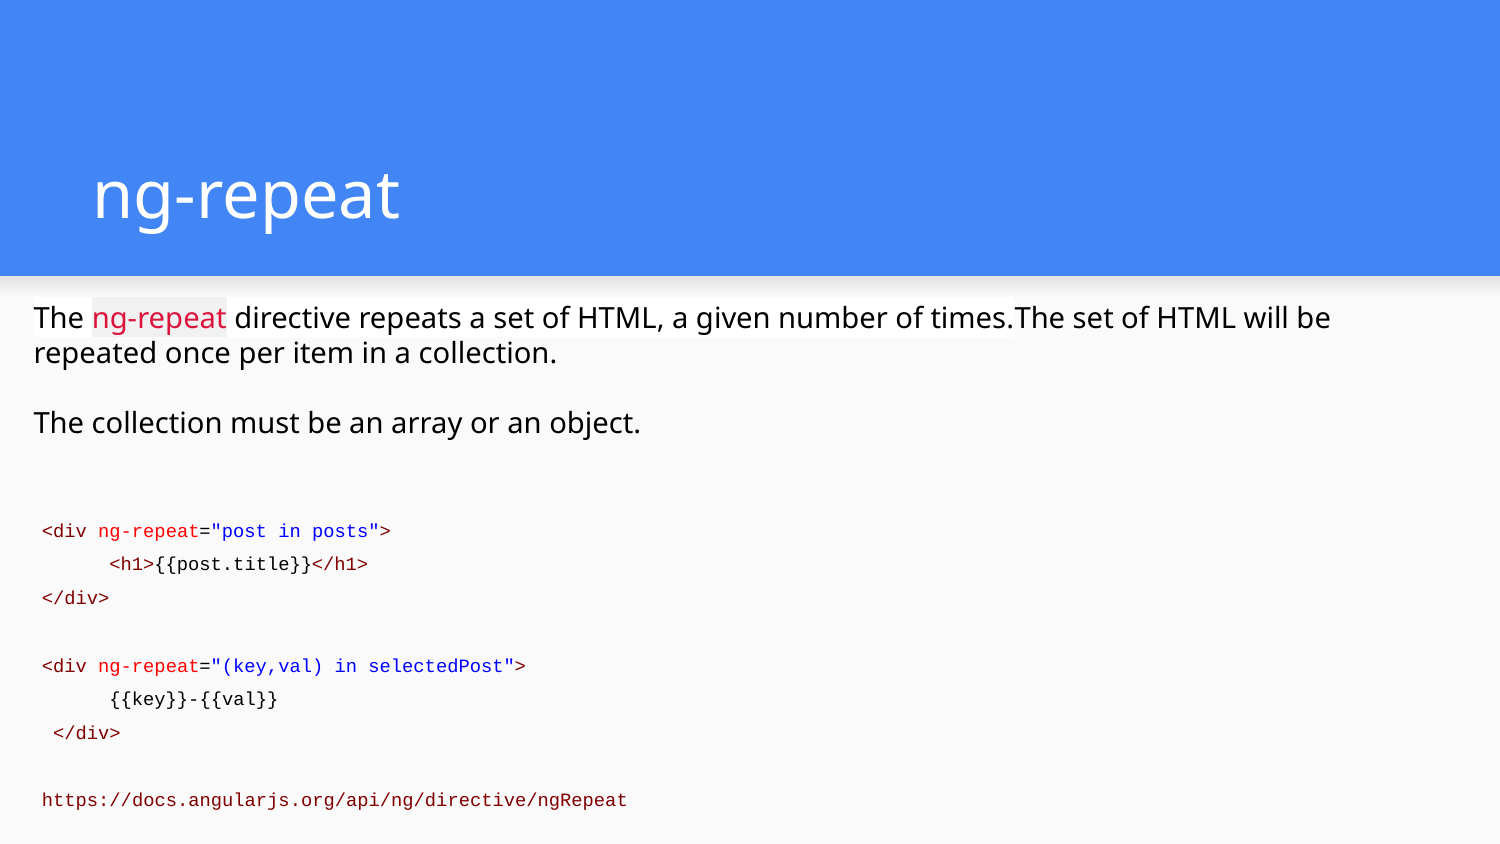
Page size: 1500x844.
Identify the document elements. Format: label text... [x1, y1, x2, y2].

text_box The ng-repeat directive repeats a set of HTML, a given number of times.The set of HTML will be repeated once per item in a collection. The collection must be an array or an object. [18, 237, 1449, 530]
title ng-repeat [77, 121, 1427, 237]
list <div ng-repeat="post in posts"> <h1>{{post.title}}</h1> </div> <div ng-repeat="(key,val) in selectedPost"> {{key}}-{{val}} </div> https://docs.angularjs.org/api/ng/directive/ngRepeat [26, 530, 1376, 830]
